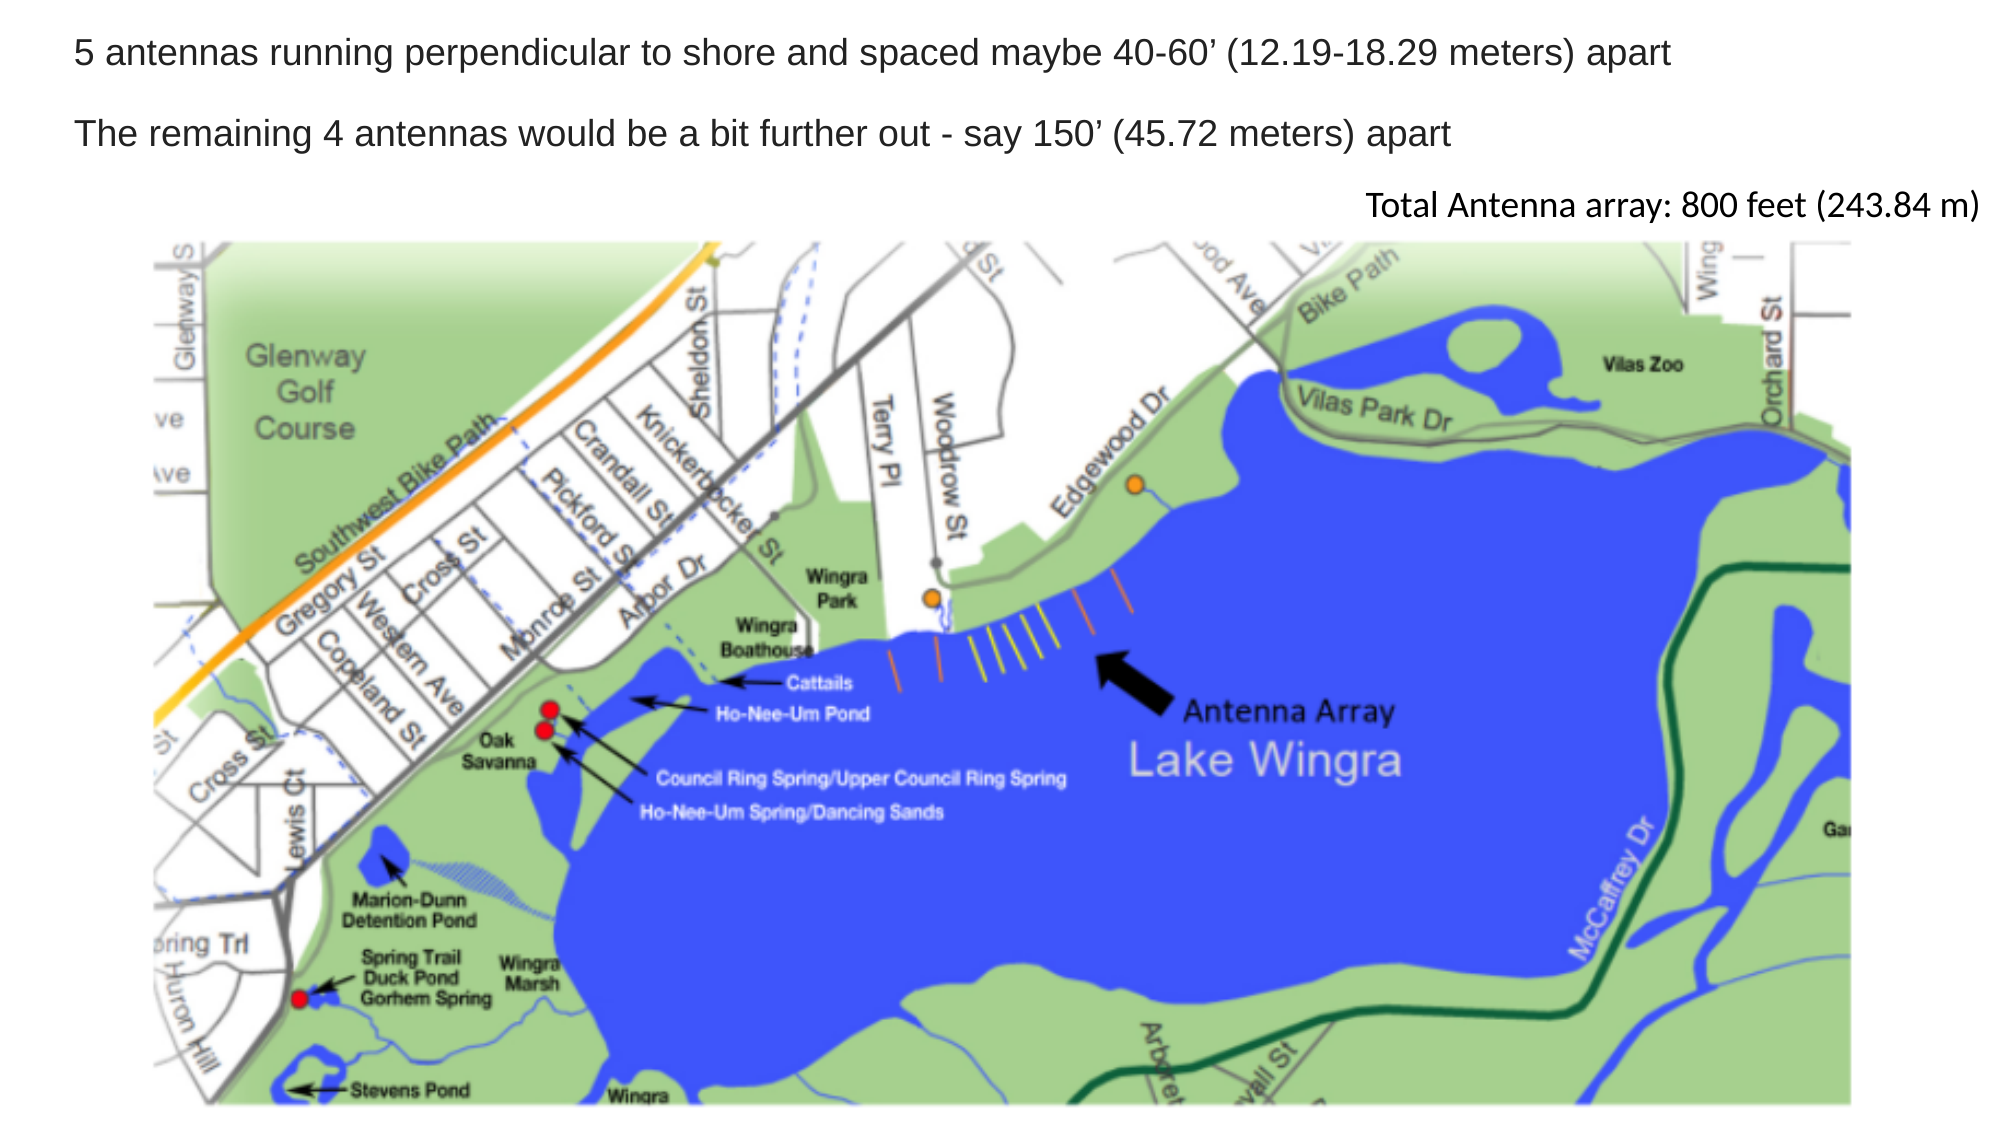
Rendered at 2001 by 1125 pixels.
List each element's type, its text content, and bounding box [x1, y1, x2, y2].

picture [84, 228, 1867, 1125]
text_box Total Antenna array: 800 feet (243.84 m) [1350, 172, 1997, 233]
text_box 5 antennas running perpendicular to shore and spaced maybe 40-60’ (12.19-18.29 meters) apart [59, 20, 1760, 81]
text_box The remaining 4 antennas would be a bit further out - say 150’ (45.72 meters) apart [59, 101, 1494, 162]
